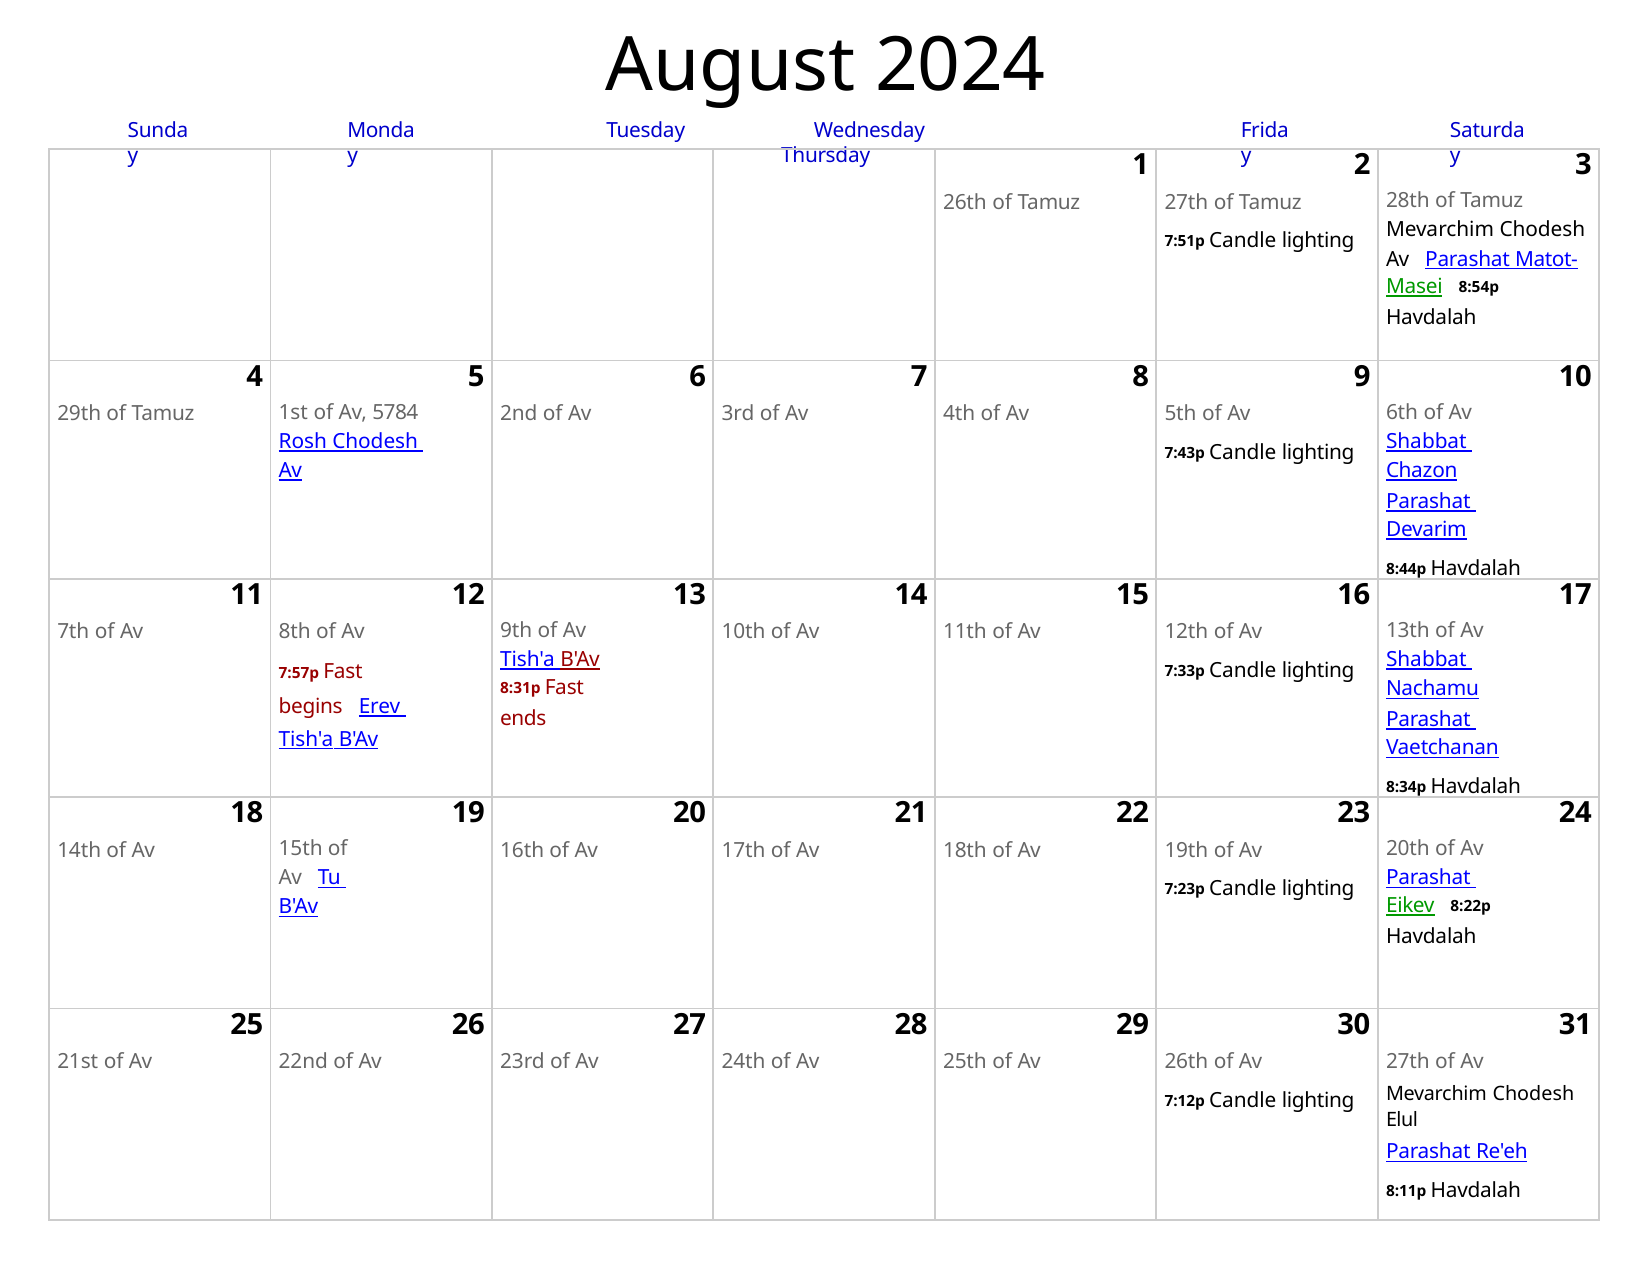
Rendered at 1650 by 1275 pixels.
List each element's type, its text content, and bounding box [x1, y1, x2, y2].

table_header 2 27th of Tamuz 7:51p Candle lighting [1157, 150, 1377, 360]
table_cell 30 26th of Av 7:12p Candle lighting [1157, 1009, 1377, 1219]
table_cell 26 22nd of Av [271, 1009, 491, 1219]
table_cell 6 2nd of Av [493, 361, 712, 578]
table_cell 13 9th of Av Tish'a B'Av 8:31p Fast ends [493, 580, 712, 796]
table_header [50, 150, 270, 360]
table_cell 15 11th of Av [936, 580, 1155, 796]
table_cell 29 25th of Av [936, 1009, 1155, 1219]
table_cell 14 10th of Av [714, 580, 934, 796]
table_cell 17 13th of Av Shabbat Nachamu Parashat Vaetchanan 8:34p Havdalah [1379, 580, 1598, 796]
text_box Sunday [125, 115, 196, 168]
table_header [714, 150, 934, 360]
table_cell 7 3rd of Av [714, 361, 934, 578]
table_cell 10 6th of Av Shabbat Chazon Parashat Devarim 8:44p Havdalah [1379, 361, 1598, 578]
table_cell 23 19th of Av 7:23p Candle lighting [1157, 798, 1377, 1008]
table_cell 27 23rd of Av [493, 1009, 712, 1219]
table_cell 8 4th of Av [936, 361, 1155, 578]
table_cell 5 1st of Av, 5784 Rosh Chodesh Av [271, 361, 491, 578]
table_cell 18 14th of Av [50, 798, 270, 1008]
table_cell 9 5th of Av 7:43p Candle lighting [1157, 361, 1377, 578]
table_cell 24 20th of Av Parashat Eikev 8:22p Havdalah [1379, 798, 1598, 1008]
table_cell 21 17th of Av [714, 798, 934, 1008]
table_header [271, 150, 491, 360]
table_cell 25 21st of Av [50, 1009, 270, 1219]
table_header 3 28th of Tamuz Mevarchim Chodesh Av Parashat Matot-Masei 8:54p Havdalah [1379, 150, 1598, 360]
table_cell 11 7th of Av [50, 580, 270, 796]
table_header [493, 150, 712, 360]
text_box Saturday [1447, 115, 1531, 168]
table_cell 12 8th of Av 7:57p Fast begins Erev Tish'a B'Av [271, 580, 491, 796]
title August 2024 Tuesday Wednesday Thursday [565, 0, 1090, 148]
table_cell 16 12th of Av 7:33p Candle lighting [1157, 580, 1377, 796]
table_header 1 26th of Tamuz [936, 150, 1155, 360]
table_cell 28 24th of Av [714, 1009, 934, 1219]
table_cell 22 18th of Av [936, 798, 1155, 1008]
text_box Friday [1238, 115, 1297, 168]
table_cell 20 16th of Av [493, 798, 712, 1008]
text_box Monday [345, 115, 420, 168]
table_cell 19 15th of Av Tu B'Av [271, 798, 491, 1008]
table_cell 31 27th of Av Mevarchim Chodesh Elul Parashat Re'eh 8:11p Havdalah [1379, 1009, 1598, 1219]
table_cell 4 29th of Tamuz [50, 361, 270, 578]
